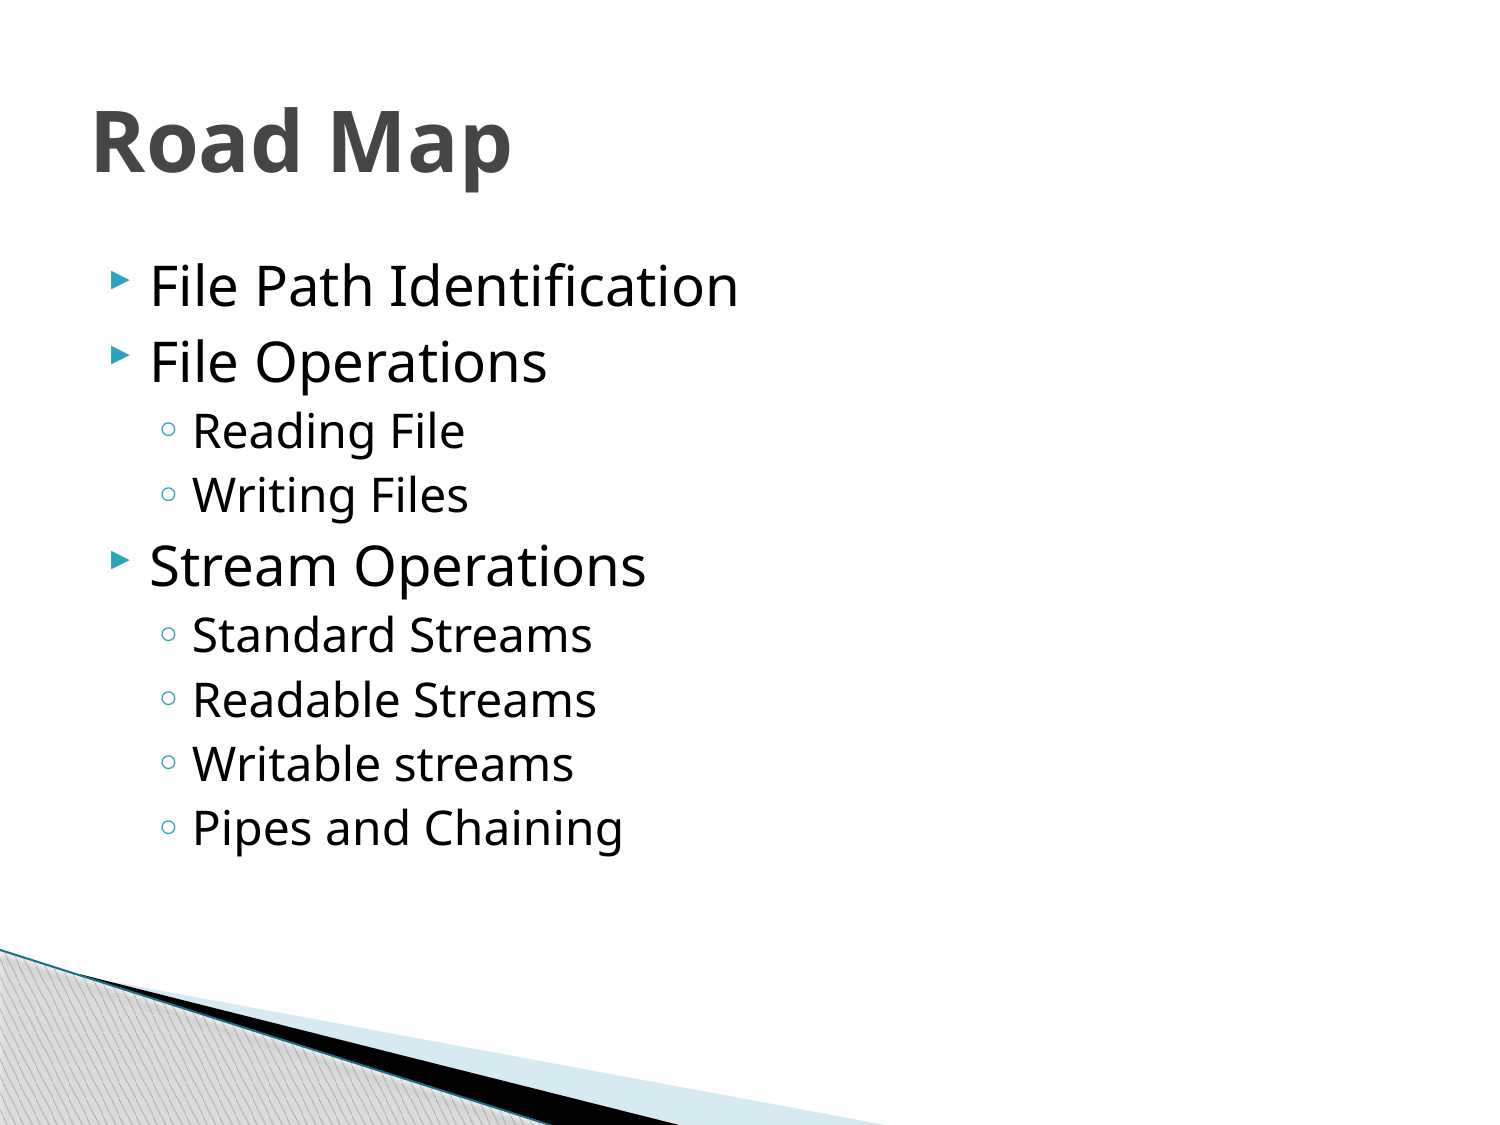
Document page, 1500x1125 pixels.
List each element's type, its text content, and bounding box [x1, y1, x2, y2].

title Road Map [75, 45, 1425, 233]
list File Path Identification File Operations Reading File Writing Files Stream Operations Standard Streams Readable Streams Writable streams Pipes and Chaining [75, 242, 1425, 986]
